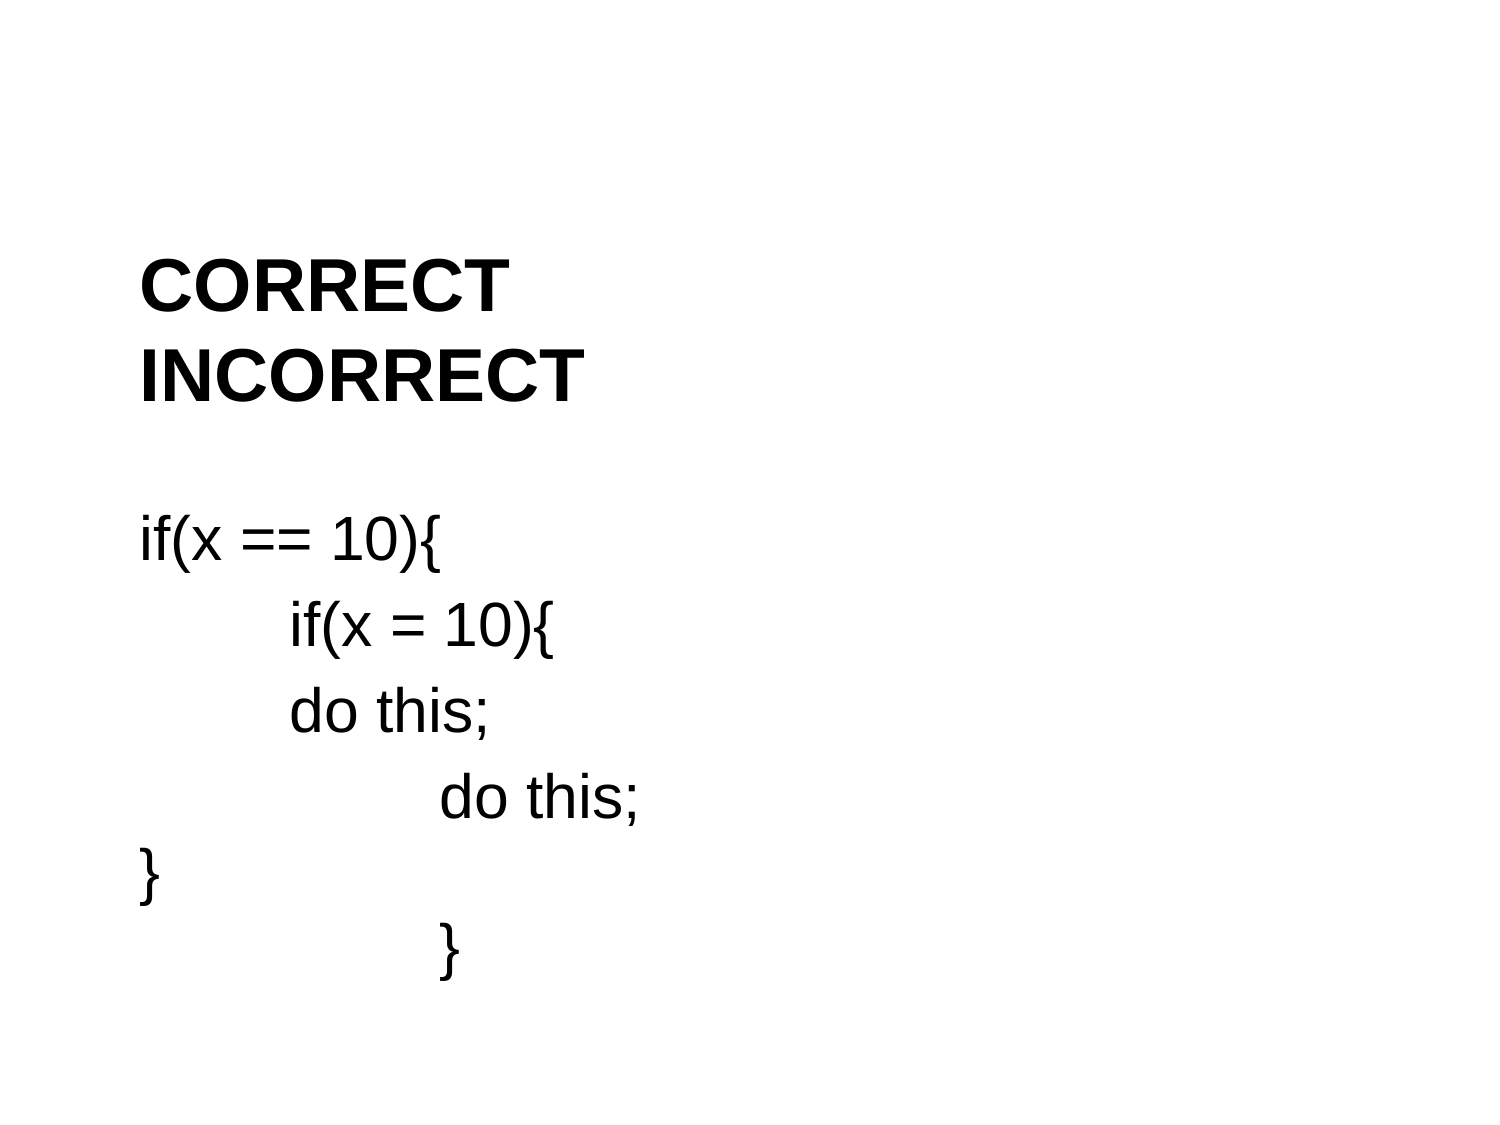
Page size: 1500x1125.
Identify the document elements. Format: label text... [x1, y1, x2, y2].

text_box CORRECT INCORRECT [125, 244, 1475, 432]
text_box if(x == 10){ if(x = 10){ do this; do this; } } [125, 471, 1475, 1125]
